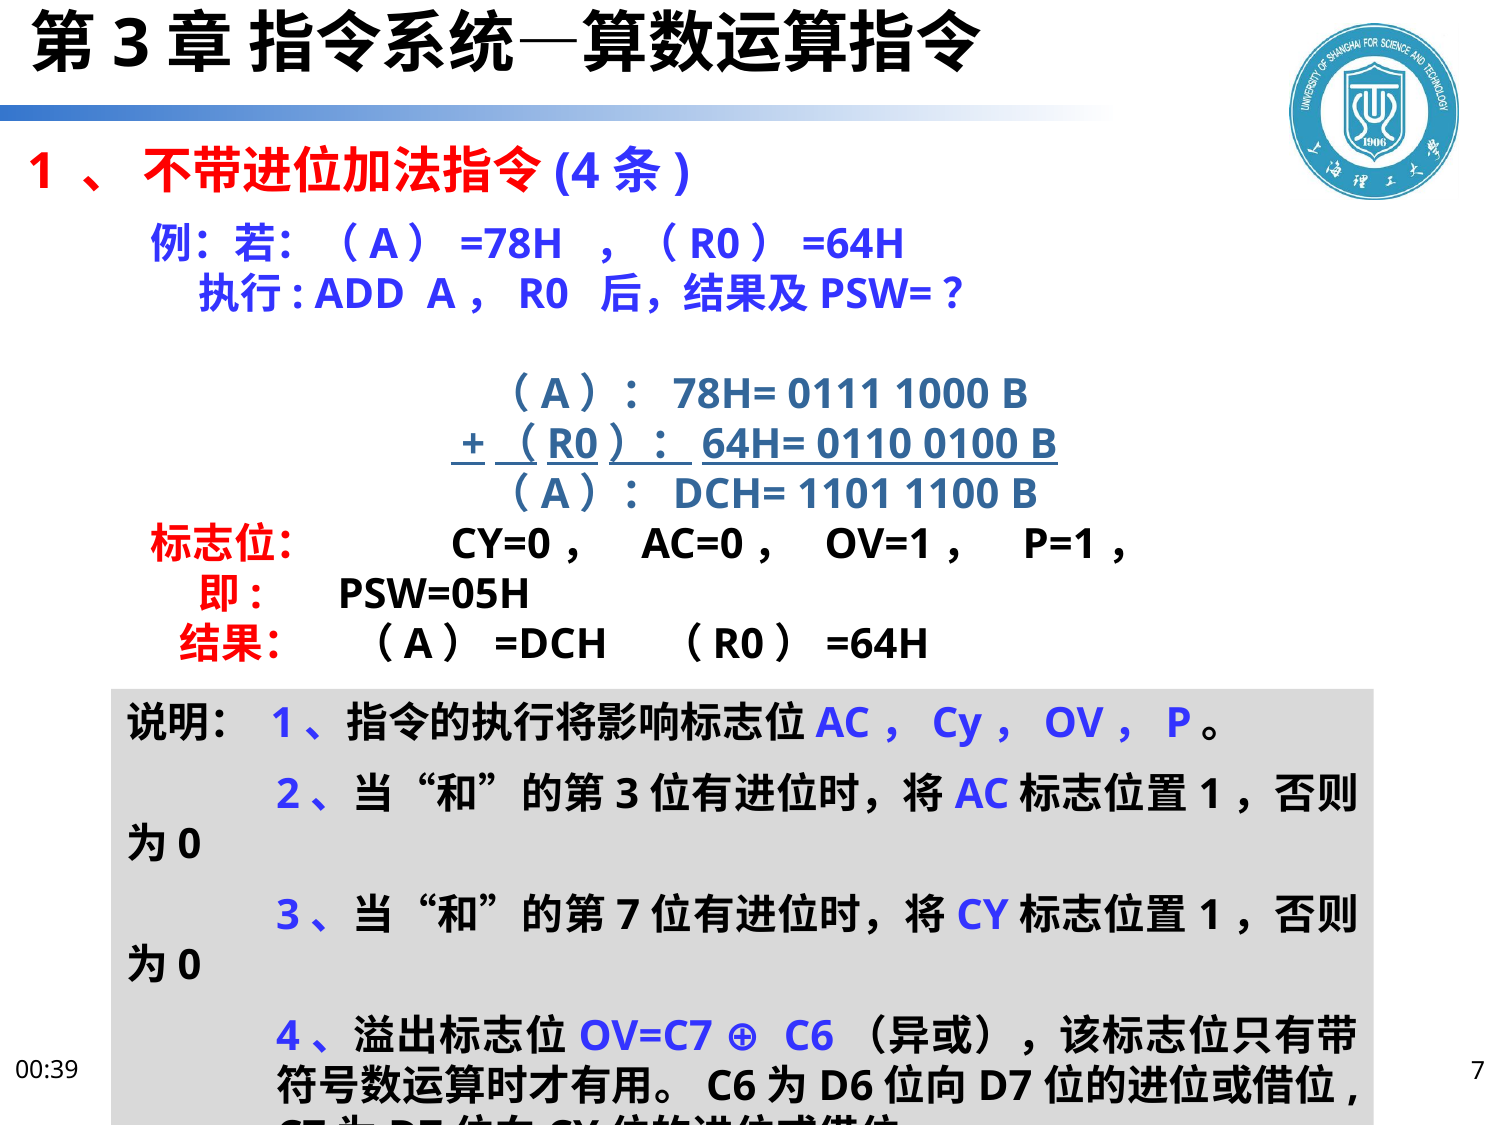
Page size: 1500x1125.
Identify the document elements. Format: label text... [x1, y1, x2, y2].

picture [1288, 23, 1459, 200]
text_box 第3章 指令系统—算数运算指令 [0, 0, 1093, 103]
text_box 说明： 1、指令的执行将影响标志位AC，Cy，OV，P。 2、当“和”的第3位有进位时，将AC标志位置1，否则为0 3、当“和”的第7位有进位时，将CY标志位置1，否则为0 4、溢出标志位OV=C7 ⊕ C6（异或），该标志位只有带符号数运算时才有用。C6为D6位向D7位的进位或借位, C7为D7位向CY位的进位或借位。 [111, 688, 1374, 1125]
slide_number 7 [1374, 1046, 1500, 1125]
text_box 1 、 不带进位加法指令(4条) [13, 130, 762, 194]
text_box 例：若：（A）=78H ，（R0）=64H 执行: ADD A，R0 后，结果及PSW=？ （A）：78H= 0111 1000 B +（R0）：64H= 0110 0100 B （A）：DCH= 1101 1100 B 标志位： CY=0， AC=0， OV=1， P=1， 即: PSW=05H 结果： （A）=DCH （R0）=64H [135, 209, 1423, 675]
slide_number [0, 1045, 111, 1125]
picture [0, 105, 1119, 121]
